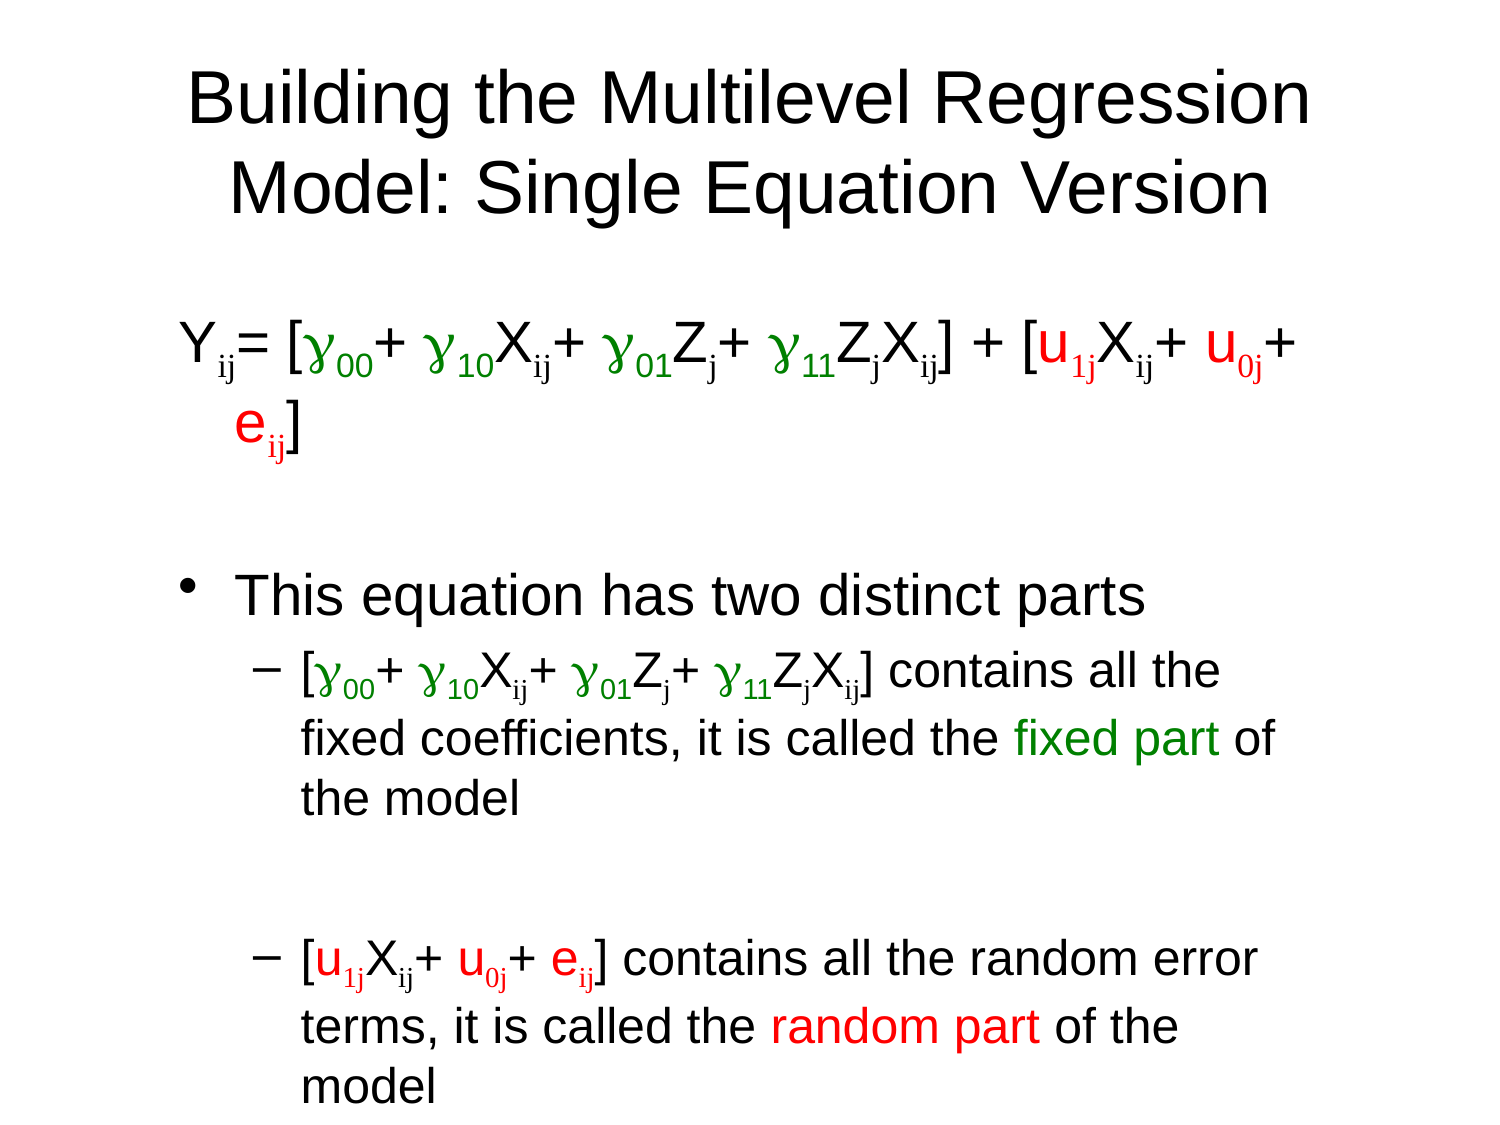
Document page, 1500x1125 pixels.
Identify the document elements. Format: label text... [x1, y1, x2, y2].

title Building the Multilevel Regression Model: Single Equation Version [74, 44, 1426, 233]
list Yij= [g00+ g10Xij+ g01Zj+ g11ZjXij] + [u1jXij+ u0j+ eij] This equation has two distinct parts [g00+ g10Xij+ g01Zj+ g11ZjXij] contains all the fixed coefficients, it is called the fixed part of the model [u1jXij+ u0j+ eij] contains all the random error terms, it is called the random part of the model [163, 296, 1341, 967]
